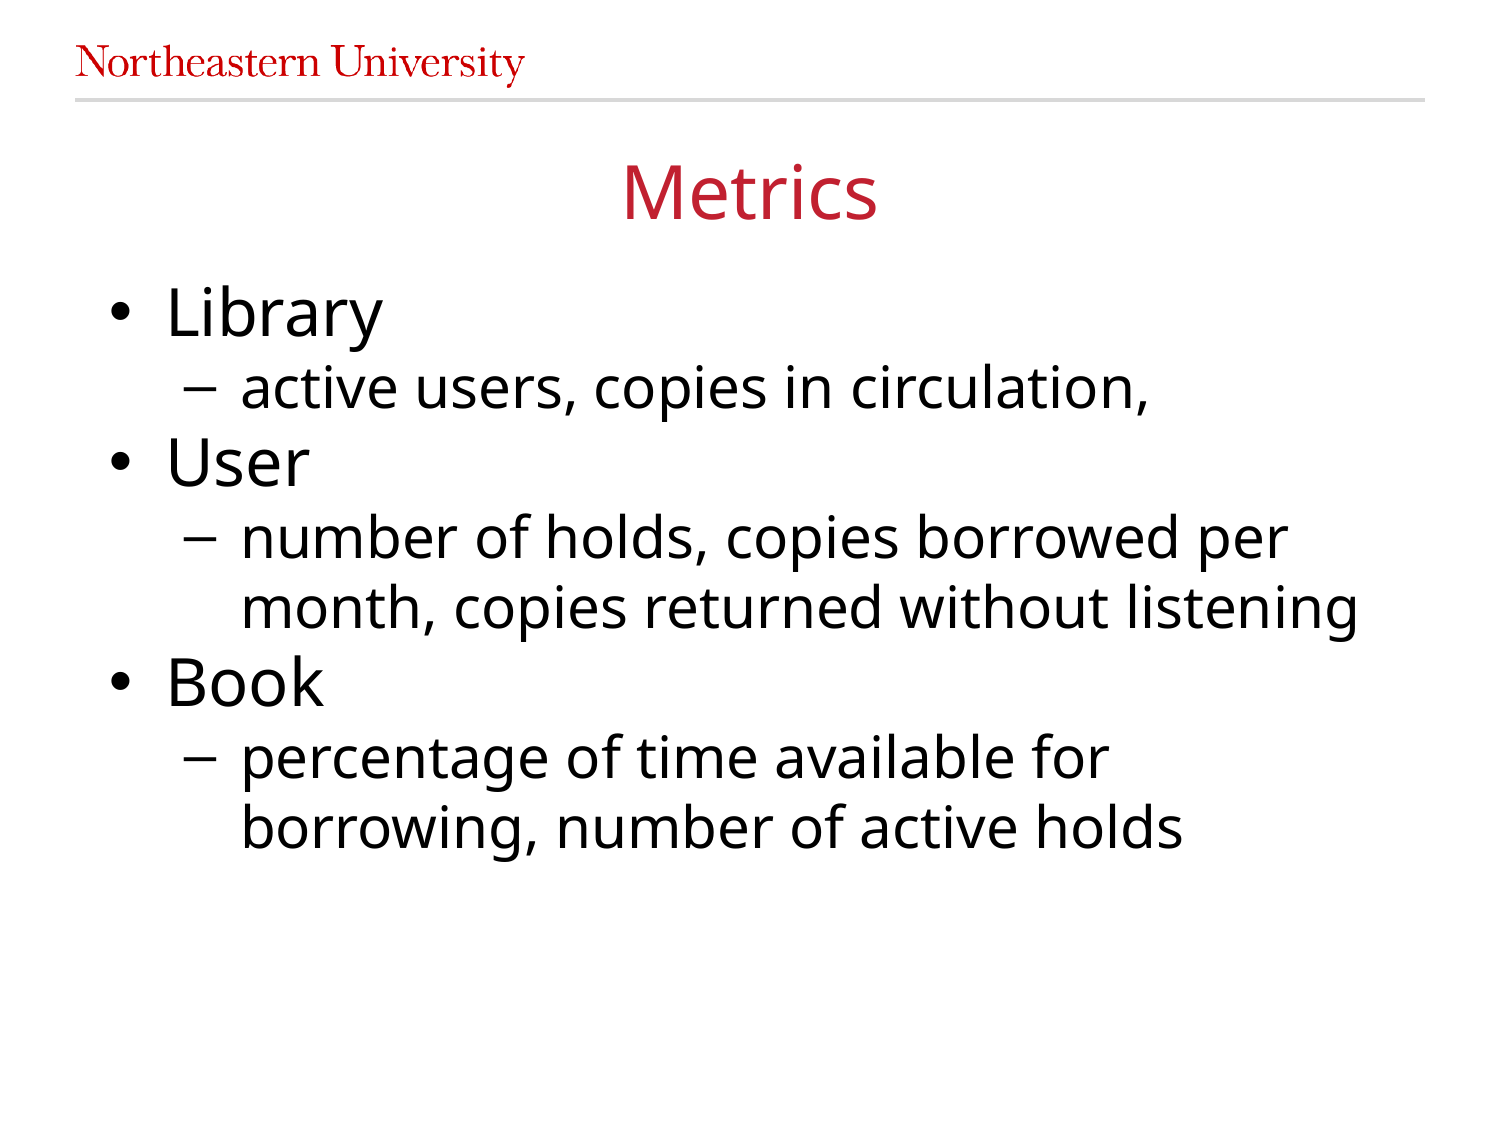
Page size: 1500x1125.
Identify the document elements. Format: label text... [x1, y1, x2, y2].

list Library active users, copies in circulation, User number of holds, copies borrowed per month, copies returned without listening Book percentage of time available for borrowing, number of active holds [75, 263, 1425, 1005]
picture [75, 44, 525, 88]
title Metrics [75, 137, 1425, 263]
